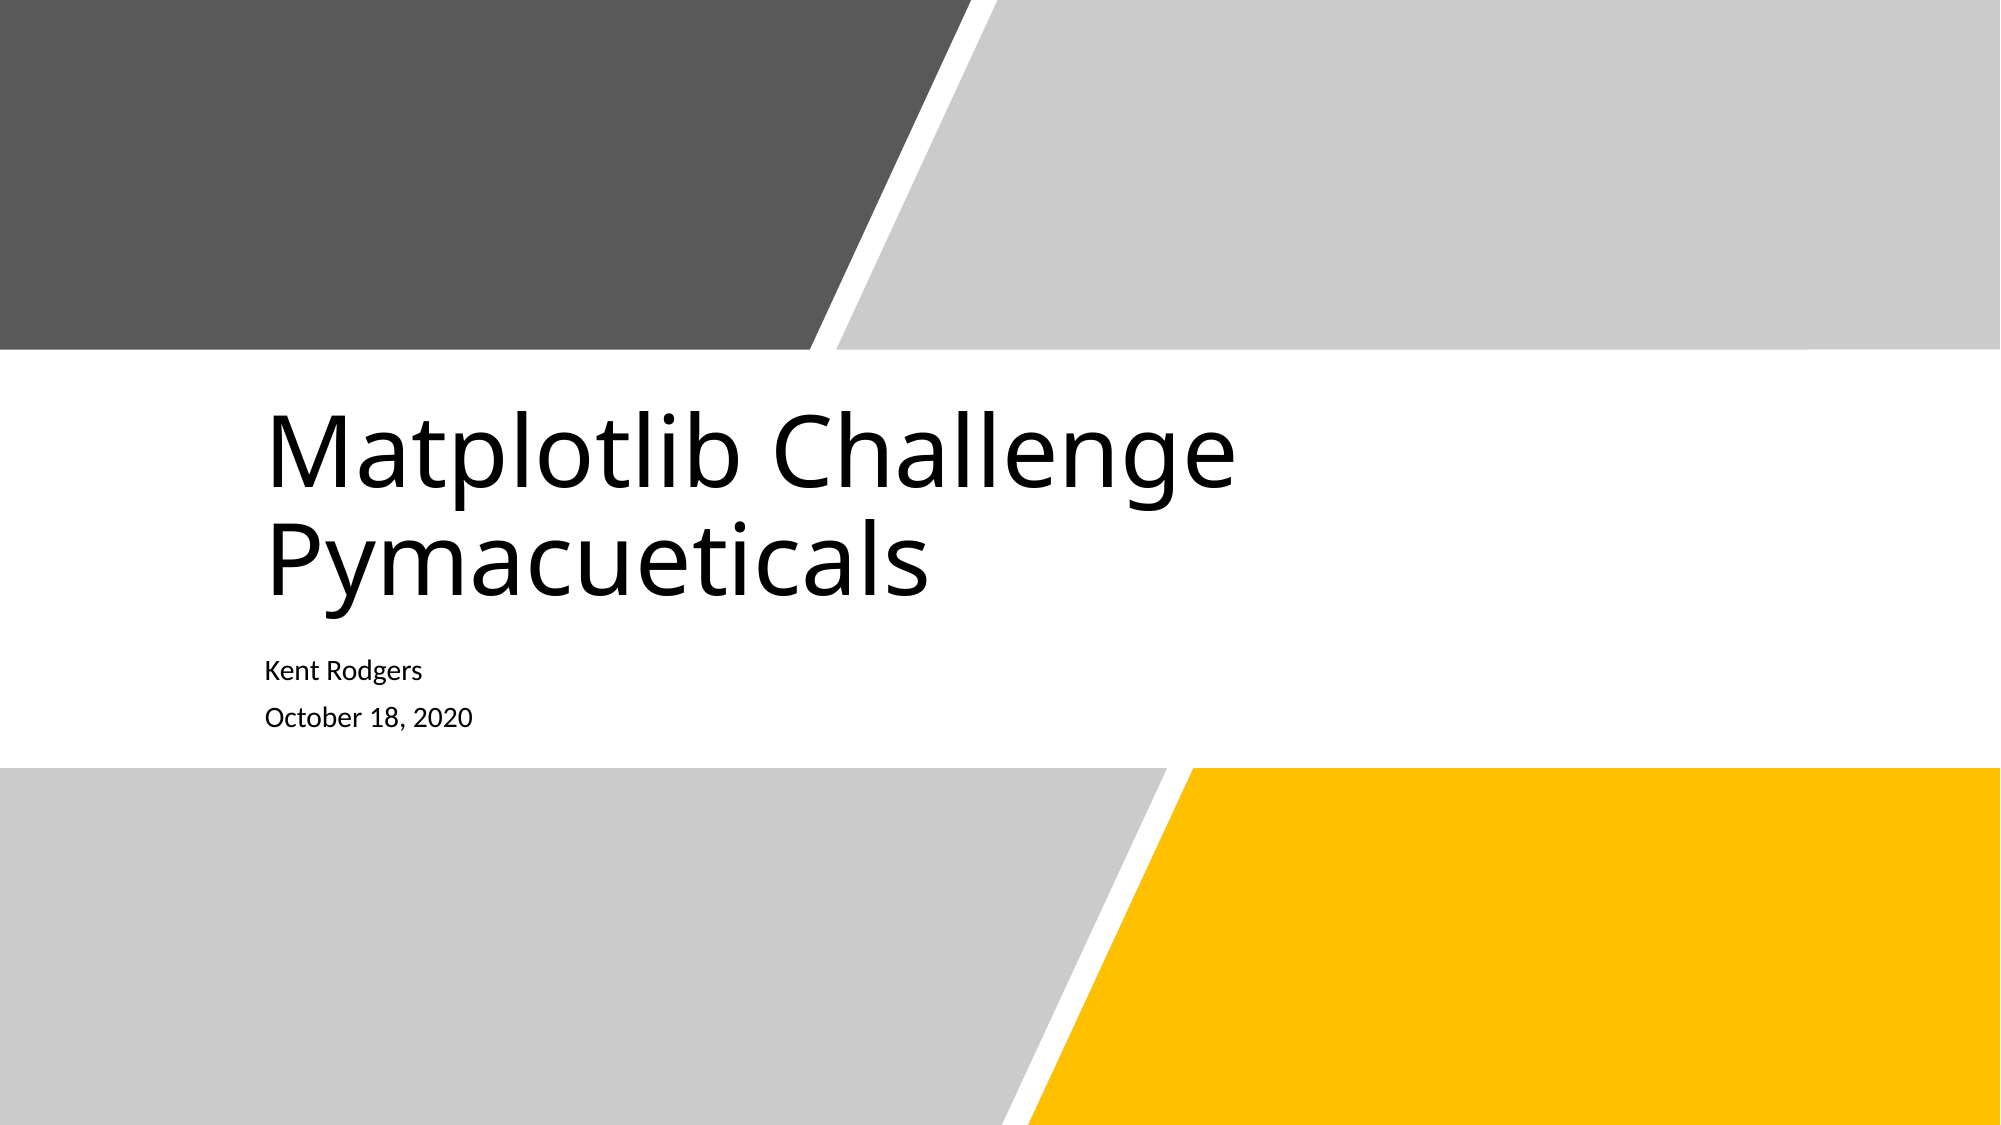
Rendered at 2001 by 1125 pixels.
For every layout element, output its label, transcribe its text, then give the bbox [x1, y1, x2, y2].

text_box [0, 0, 973, 351]
text_box [834, 0, 2000, 351]
text_box [0, 767, 1169, 1125]
text_box [1007, 767, 1192, 1125]
title Matplotlib Challenge Pymacueticals [249, 368, 1750, 625]
subtitle Kent Rodgers October 18, 2020 [249, 647, 1750, 742]
text_box [1026, 767, 2000, 1125]
